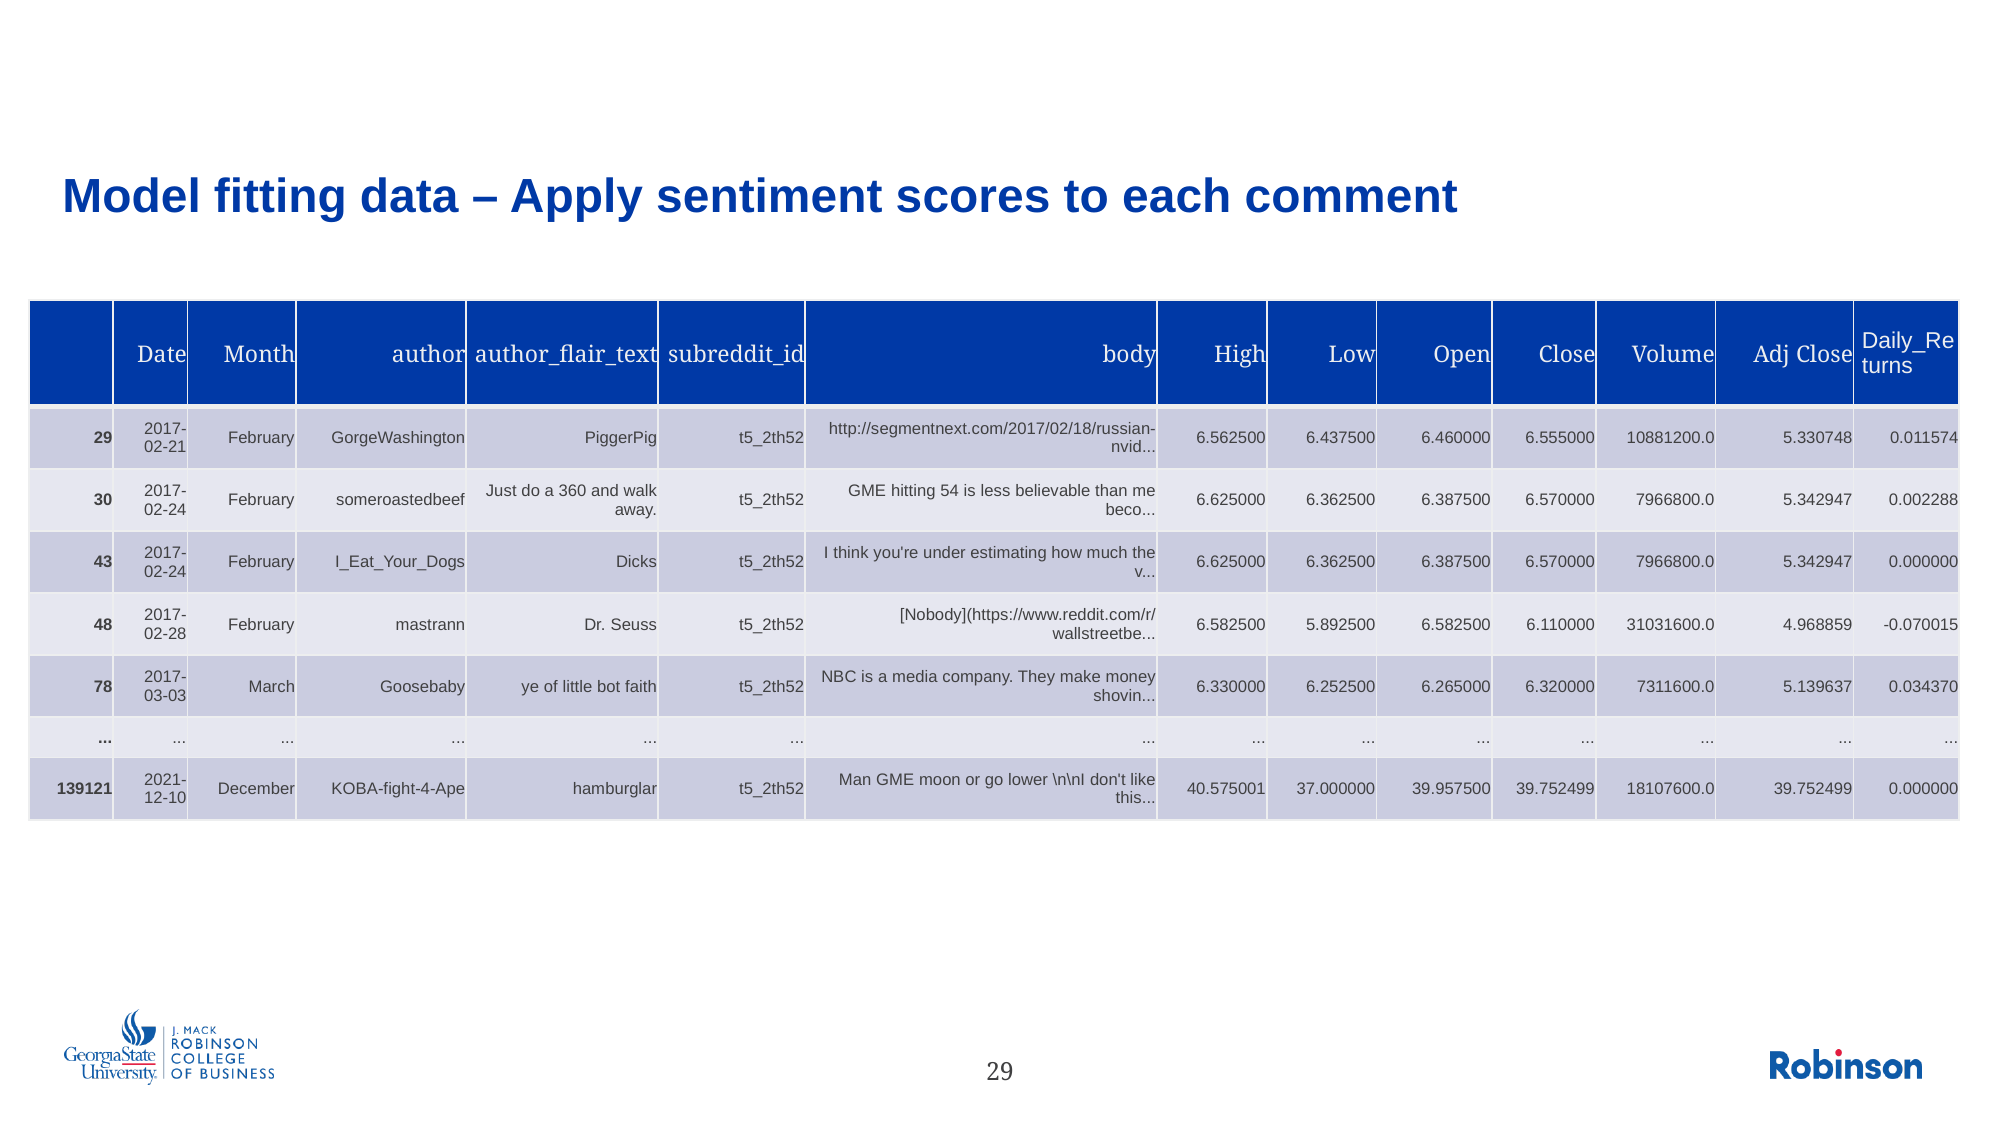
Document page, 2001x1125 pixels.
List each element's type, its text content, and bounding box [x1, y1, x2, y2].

table_header body [806, 301, 1156, 404]
table_cell Man GME moon or go lower \n\nI don't like this... [806, 758, 1156, 819]
table_header Daily_Returns [1854, 301, 1958, 404]
table_cell 2017-02-24 [114, 470, 187, 530]
table_cell t5_2th52 [659, 409, 804, 468]
table_cell mastrann [297, 594, 465, 654]
table_cell t5_2th52 [659, 470, 804, 530]
table_cell I think you're under estimating how much the v... [806, 532, 1156, 592]
table_cell 39.752499 [1716, 758, 1853, 819]
picture [64, 1009, 274, 1085]
table_cell 7966800.0 [1597, 532, 1715, 592]
table_cell 6.320000 [1493, 656, 1595, 716]
table_cell December [188, 758, 295, 819]
table_cell 0.034370 [1854, 656, 1958, 716]
table_cell 6.110000 [1493, 594, 1595, 654]
table_cell 6.387500 [1377, 470, 1491, 530]
table_cell 6.387500 [1377, 532, 1491, 592]
table_cell 43 [30, 532, 112, 592]
table_cell 0.000000 [1854, 532, 1958, 592]
table_cell ... [659, 718, 804, 757]
table_header Volume [1597, 301, 1715, 404]
table_cell 2017-03-03 [114, 656, 187, 716]
table_cell 2017-02-28 [114, 594, 187, 654]
table_cell February [188, 532, 295, 592]
table_cell 5.139637 [1716, 656, 1853, 716]
table_cell 0.011574 [1854, 409, 1958, 468]
table_cell 78 [30, 656, 112, 716]
table_cell 39.752499 [1493, 758, 1595, 819]
title Model fitting data – Apply sentiment scores to each comment [62, 141, 1938, 223]
table_cell 2017-02-24 [114, 532, 187, 592]
slide_number 29 [774, 1042, 1225, 1103]
table_cell ... [1597, 718, 1715, 757]
table_cell ... [1377, 718, 1491, 757]
table_cell 30 [30, 470, 112, 530]
table_header Adj Close [1716, 301, 1853, 404]
table_cell -0.070015 [1854, 594, 1958, 654]
table_cell t5_2th52 [659, 532, 804, 592]
table_header [30, 301, 112, 404]
table_cell http://segmentnext.com/2017/02/18/russian-nvid... [806, 409, 1156, 468]
table_cell February [188, 594, 295, 654]
table_cell 48 [30, 594, 112, 654]
table_cell 6.437500 [1268, 409, 1376, 468]
table_cell 6.570000 [1493, 470, 1595, 530]
table_cell 0.000000 [1854, 758, 1958, 819]
table_cell 6.330000 [1158, 656, 1266, 716]
table_cell 6.460000 [1377, 409, 1491, 468]
table_cell 5.330748 [1716, 409, 1853, 468]
table_cell ... [806, 718, 1156, 757]
table_header Open [1377, 301, 1491, 404]
table_cell 2021-12-10 [114, 758, 187, 819]
table_cell ... [1716, 718, 1853, 757]
table_cell GME hitting 54 is less believable than me beco... [806, 470, 1156, 530]
table_cell 37.000000 [1268, 758, 1376, 819]
table_cell ... [1158, 718, 1266, 757]
table_cell t5_2th52 [659, 758, 804, 819]
table_cell 2017-02-21 [114, 409, 187, 468]
table_cell ... [30, 718, 112, 757]
table_cell 40.575001 [1158, 758, 1266, 819]
table_cell ... [114, 718, 187, 757]
picture [1770, 1049, 1922, 1079]
table_cell NBC is a media company. They make money shovin... [806, 656, 1156, 716]
table_header author_flair_text [467, 301, 657, 404]
table_cell 6.582500 [1158, 594, 1266, 654]
table_cell ... [1854, 718, 1958, 757]
table_cell 6.362500 [1268, 532, 1376, 592]
table_cell 6.570000 [1493, 532, 1595, 592]
table_cell 10881200.0 [1597, 409, 1715, 468]
table_cell PiggerPig [467, 409, 657, 468]
table_header Close [1493, 301, 1595, 404]
table_cell 5.342947 [1716, 532, 1853, 592]
table_cell I_Eat_Your_Dogs [297, 532, 465, 592]
table_cell 39.957500 [1377, 758, 1491, 819]
table_cell t5_2th52 [659, 594, 804, 654]
table_cell ... [1268, 718, 1376, 757]
table_cell 6.252500 [1268, 656, 1376, 716]
table_cell 139121 [30, 758, 112, 819]
table_cell 6.265000 [1377, 656, 1491, 716]
table_cell GorgeWashington [297, 409, 465, 468]
table_cell 6.625000 [1158, 532, 1266, 592]
table_cell ... [1493, 718, 1595, 757]
table_cell Goosebaby [297, 656, 465, 716]
table_cell 6.362500 [1268, 470, 1376, 530]
table_cell 5.892500 [1268, 594, 1376, 654]
table_cell someroastedbeef [297, 470, 465, 530]
table_cell 6.625000 [1158, 470, 1266, 530]
table_cell 31031600.0 [1597, 594, 1715, 654]
table_header Date [114, 301, 187, 404]
table_header High [1158, 301, 1266, 404]
table_cell hamburglar [467, 758, 657, 819]
table_header author [297, 301, 465, 404]
table_cell Just do a 360 and walk away. [467, 470, 657, 530]
table_cell ... [297, 718, 465, 757]
table_cell ye of little bot faith [467, 656, 657, 716]
table_cell 7311600.0 [1597, 656, 1715, 716]
table_cell Dr. Seuss [467, 594, 657, 654]
table_cell Dicks [467, 532, 657, 592]
table_cell KOBA-fight-4-Ape [297, 758, 465, 819]
table_cell 5.342947 [1716, 470, 1853, 530]
table_cell 6.582500 [1377, 594, 1491, 654]
table_cell t5_2th52 [659, 656, 804, 716]
table_cell 6.562500 [1158, 409, 1266, 468]
table_cell 4.968859 [1716, 594, 1853, 654]
table_cell [Nobody](https://www.reddit.com/r/wallstreetbe... [806, 594, 1156, 654]
table_cell 0.002288 [1854, 470, 1958, 530]
table_cell 18107600.0 [1597, 758, 1715, 819]
table_cell February [188, 409, 295, 468]
table_cell 29 [30, 409, 112, 468]
table_cell 6.555000 [1493, 409, 1595, 468]
table_cell 7966800.0 [1597, 470, 1715, 530]
table_cell ... [467, 718, 657, 757]
table_header Month [188, 301, 295, 404]
table_cell ... [188, 718, 295, 757]
table_cell March [188, 656, 295, 716]
table_cell February [188, 470, 295, 530]
table_header Low [1268, 301, 1376, 404]
table_header subreddit_id [659, 301, 804, 404]
